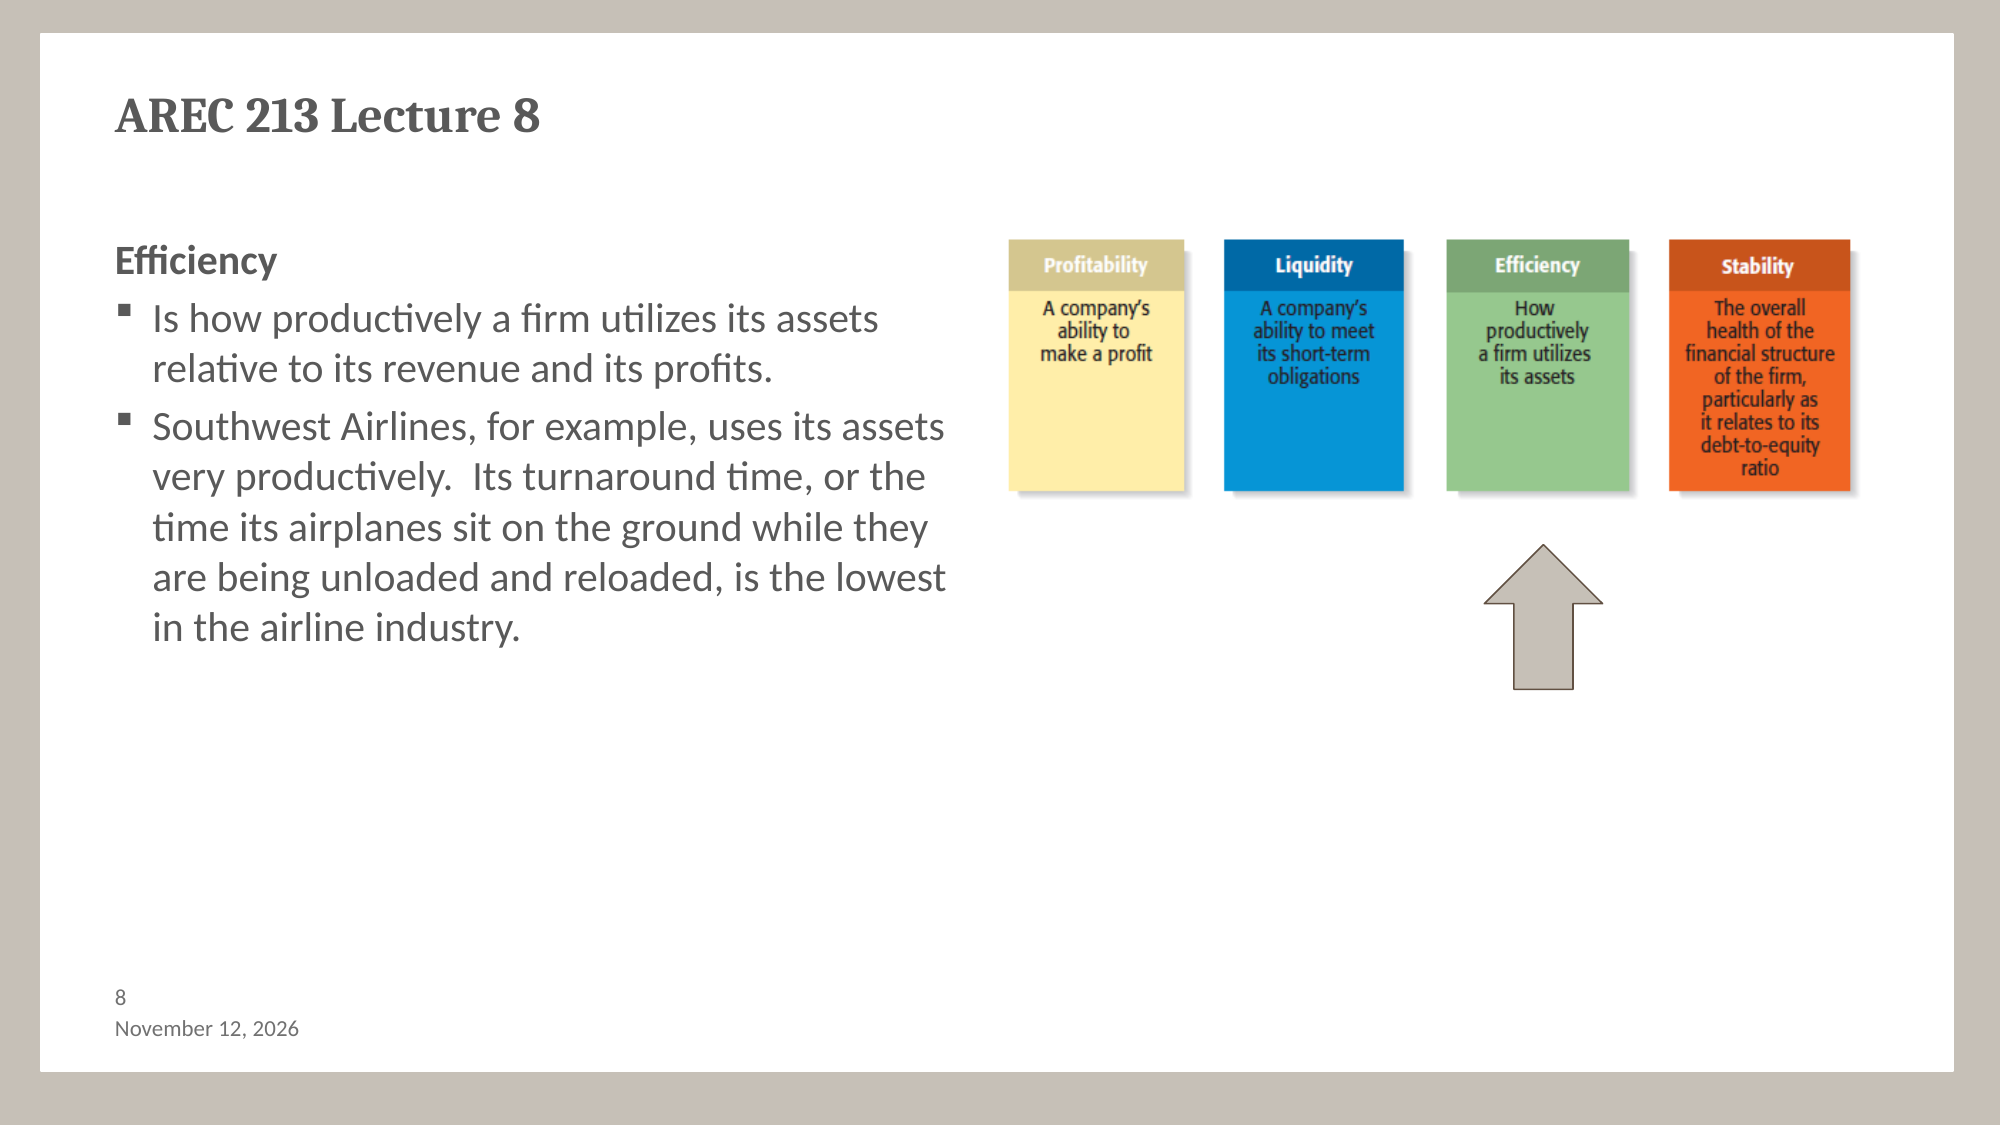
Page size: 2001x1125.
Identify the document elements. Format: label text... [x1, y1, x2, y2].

title AREC 213 Lecture 8 [99, 75, 1900, 188]
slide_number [99, 1012, 500, 1043]
list Efficiency Is how productively a firm utilizes its assets relative to its revenue and its profits. Southwest Airlines, for example, uses its assets very productively. Its turnaround time, or the time its airplanes sit on the ground while they are being unloaded and reloaded, is the lowest in the airline industry. [99, 224, 976, 938]
slide_number 7 [99, 982, 180, 1013]
text_box [1484, 544, 1603, 690]
picture [999, 224, 1870, 508]
text_box [41, 33, 1953, 1072]
